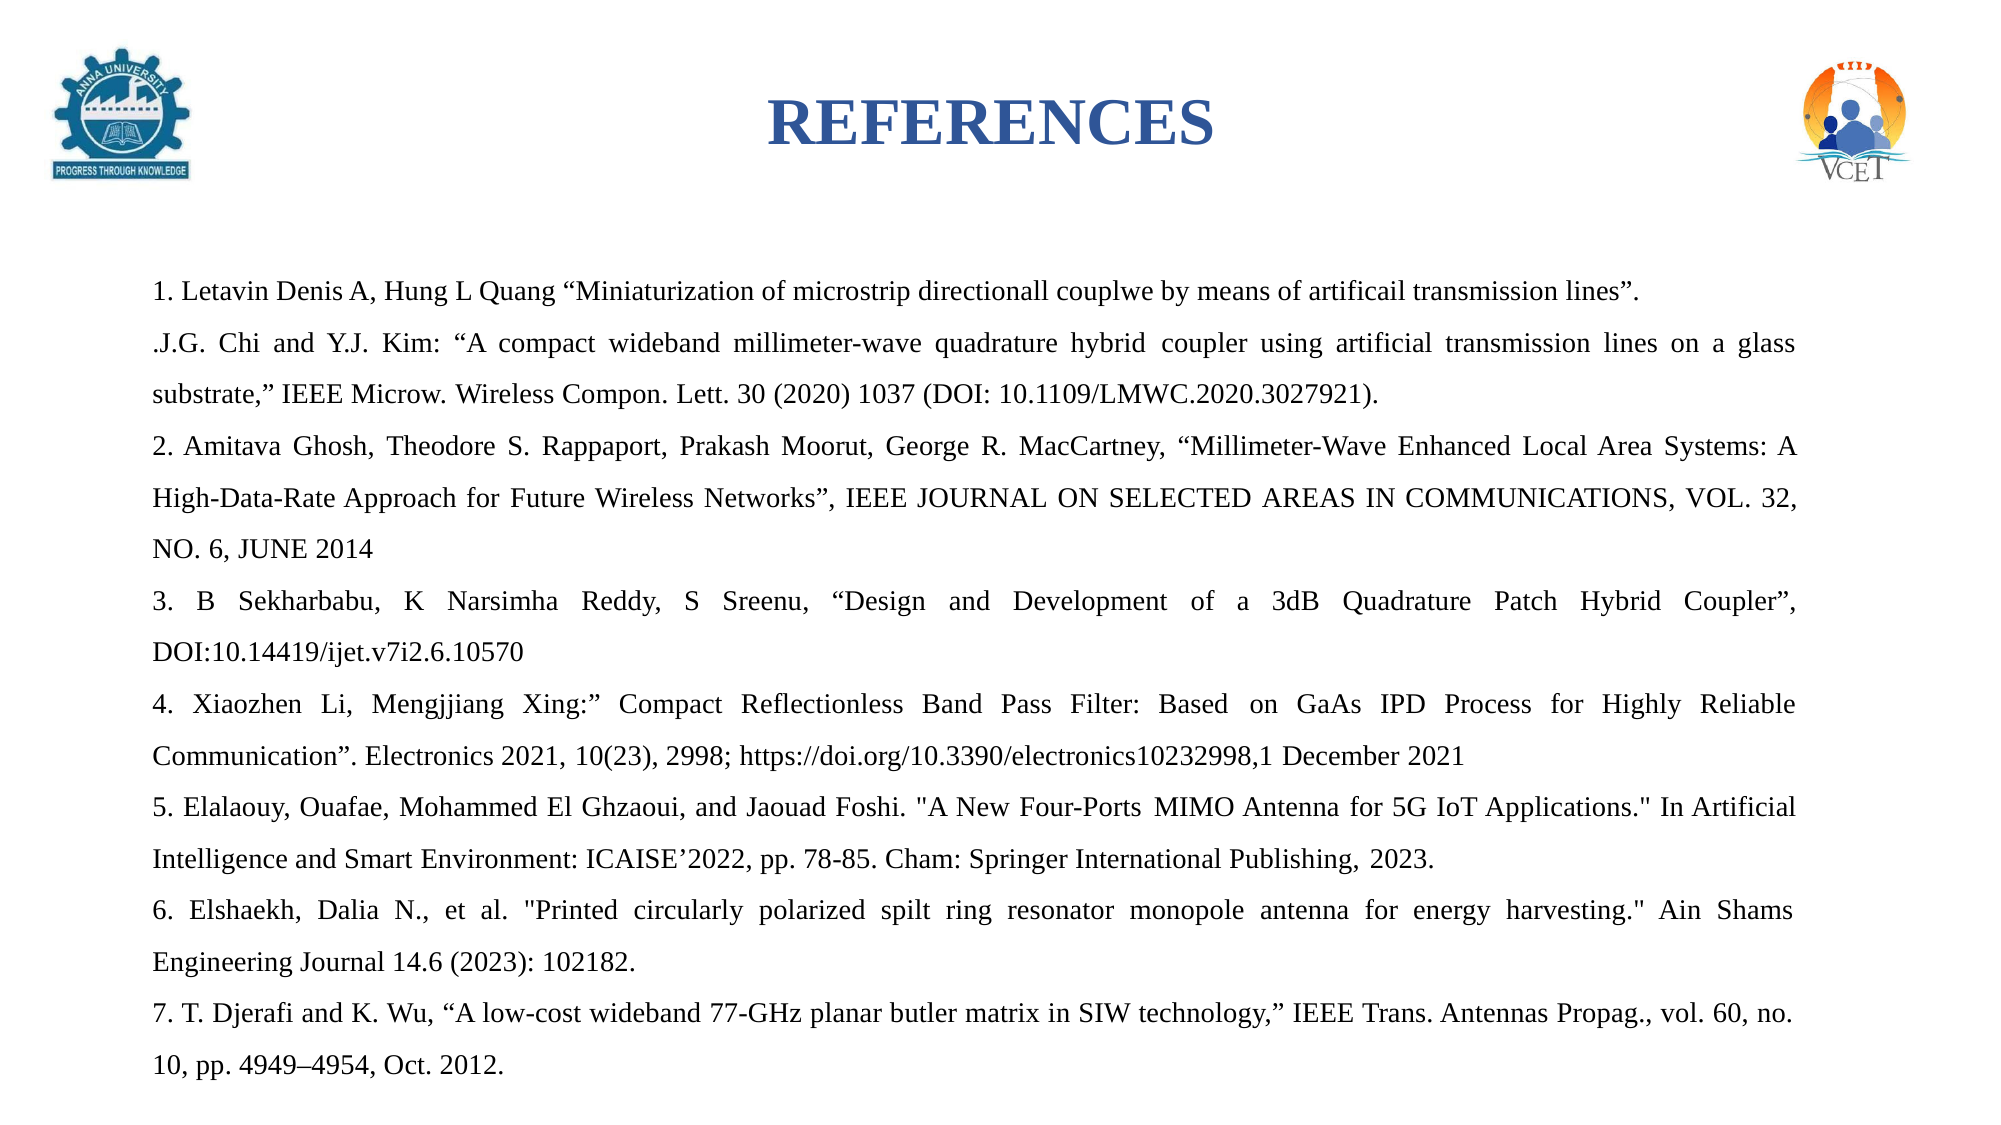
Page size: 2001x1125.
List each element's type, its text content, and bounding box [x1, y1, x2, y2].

picture [44, 39, 195, 190]
picture [1793, 57, 1916, 185]
list 1. Letavin Denis A, Hung L Quang “Miniaturization of microstrip directionall couplwe by means of artificail transmission lines”. .J.G. Chi and Y.J. Kim: “A compact wideband millimeter-wave quadrature hybrid coupler using artificial transmission lines on a glass substrate,” IEEE Microw. Wireless Compon. Lett. 30 (2020) 1037 (DOI: 10.1109/LMWC.2020.3027921). 2. Amitava Ghosh, Theodore S. Rappaport, Prakash Moorut, George R. MacCartney, “Millimeter-Wave Enhanced Local Area Systems: A High-Data-Rate Approach for Future Wireless Networks”, IEEE JOURNAL ON SELECTED AREAS IN COMMUNICATIONS, VOL. 32, NO. 6, JUNE 2014 3. B Sekharbabu, K Narsimha Reddy, S Sreenu, “Design and Development of a 3dB Quadrature Patch Hybrid Coupler”, DOI:10.14419/ijet.v7i2.6.10570 4. Xiaozhen Li, Mengjjiang Xing:” Compact Reflectionless Band Pass Filter: Based on GaAs IPD Process for Highly Reliable Communication”. Electronics 2021, 10(23), 2998; https://doi.org/10.3390/electronics10232998,1 December 2021 5. Elalaouy, Ouafae, Mohammed El Ghzaoui, and Jaouad Foshi. "A New Four-Ports MIMO Antenna for 5G IoT Applications." In Artificial Intelligence and Smart Environment: ICAISE’2022, pp. 78-85. Cham: Springer International Publishing, 2023. 6. Elshaekh, Dalia N., et al. "Printed circularly polarized spilt ring resonator monopole antenna for energy harvesting." Ain Shams Engineering Journal 14.6 (2023): 102182. 7. T. Djerafi and K. Wu, “A low-cost wideband 77-GHz planar butler matrix in SIW technology,” IEEE Trans. Antennas Propag., vol. 60, no. 10, pp. 4949–4954, Oct. 2012. [137, 247, 1880, 1091]
title REFERENCES [195, 57, 1855, 190]
